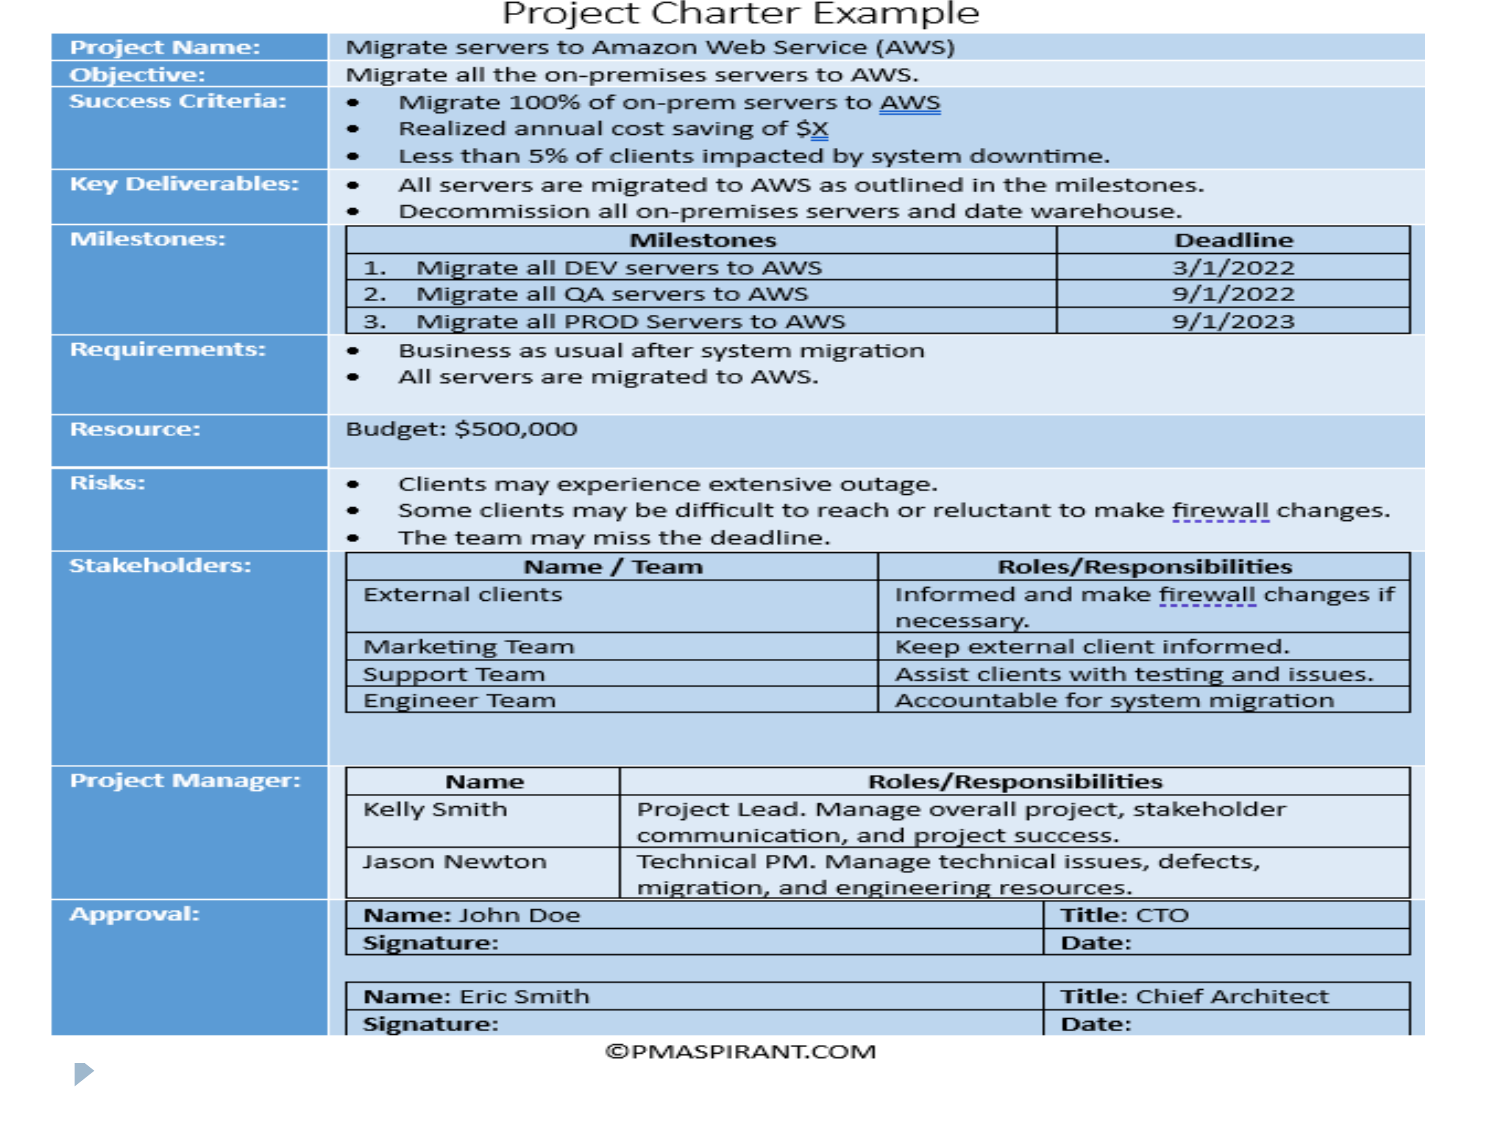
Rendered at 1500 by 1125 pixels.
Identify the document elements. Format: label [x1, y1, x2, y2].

list [49, 0, 1426, 1063]
